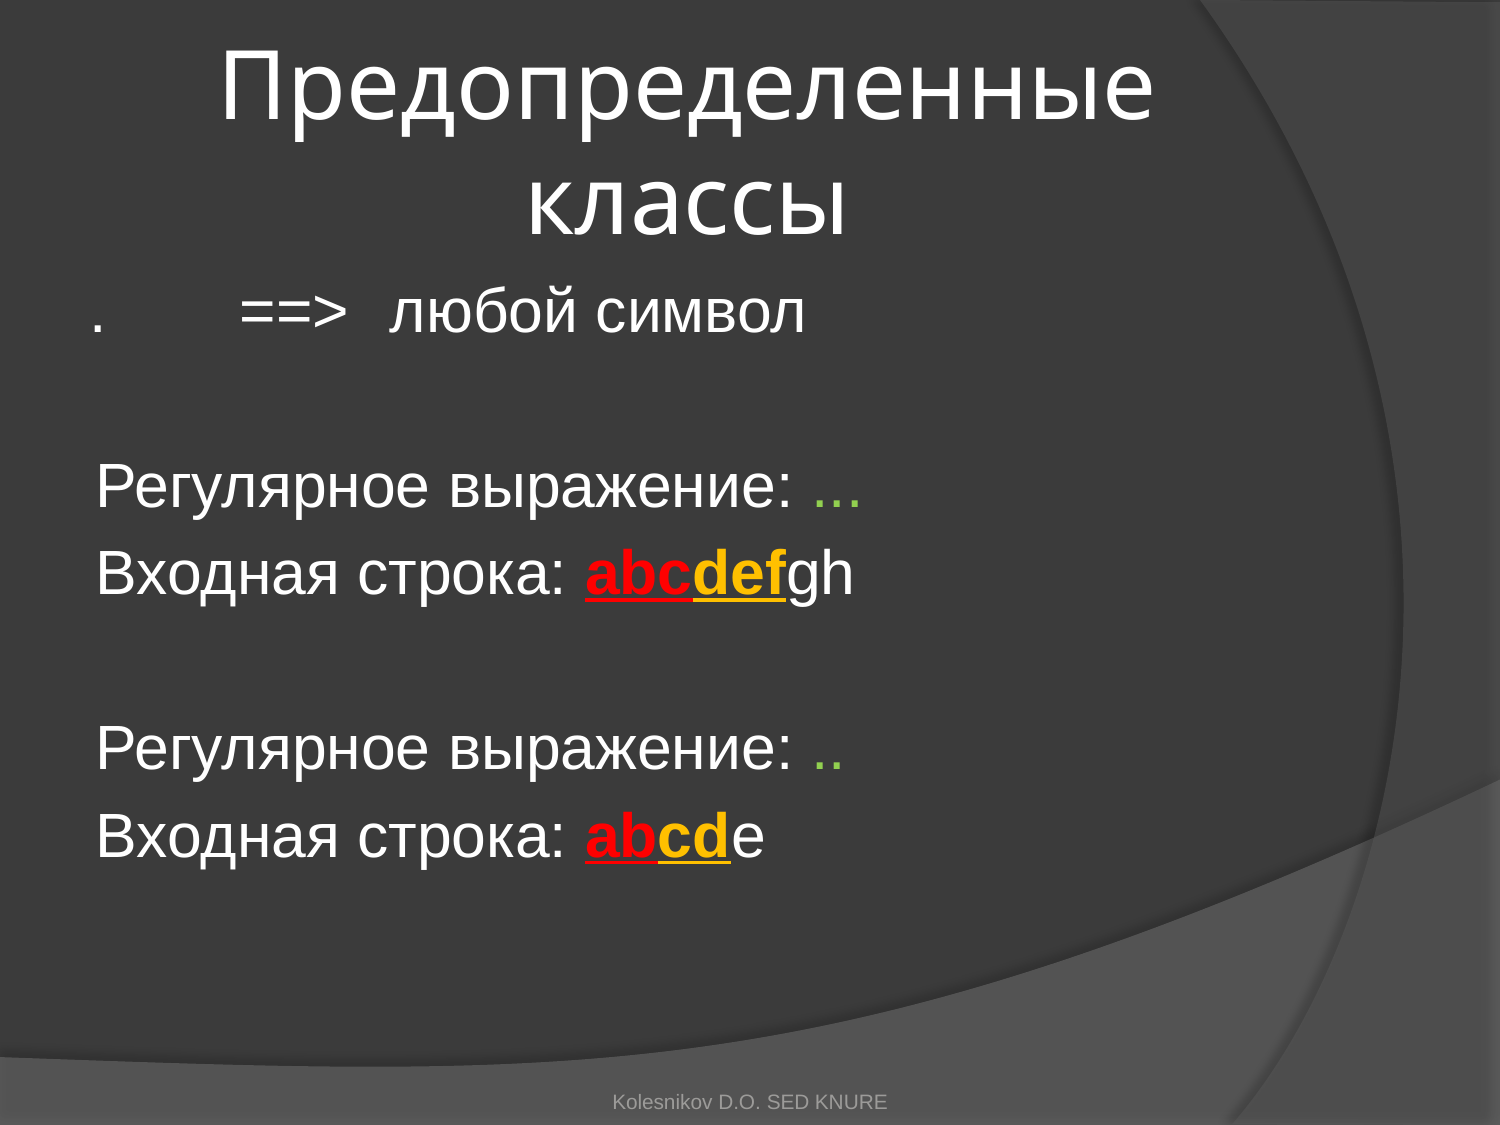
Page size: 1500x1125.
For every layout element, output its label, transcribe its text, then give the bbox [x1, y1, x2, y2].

list . ==> любой символ Регулярное выражение: ... Входная строка: abcdefgh Регулярное выражение: .. Входная строка: abcde [75, 262, 1300, 1005]
footer Kolesnikov D.O. SED KNURE [512, 1053, 988, 1114]
title Предопределенные классы [75, 45, 1300, 233]
